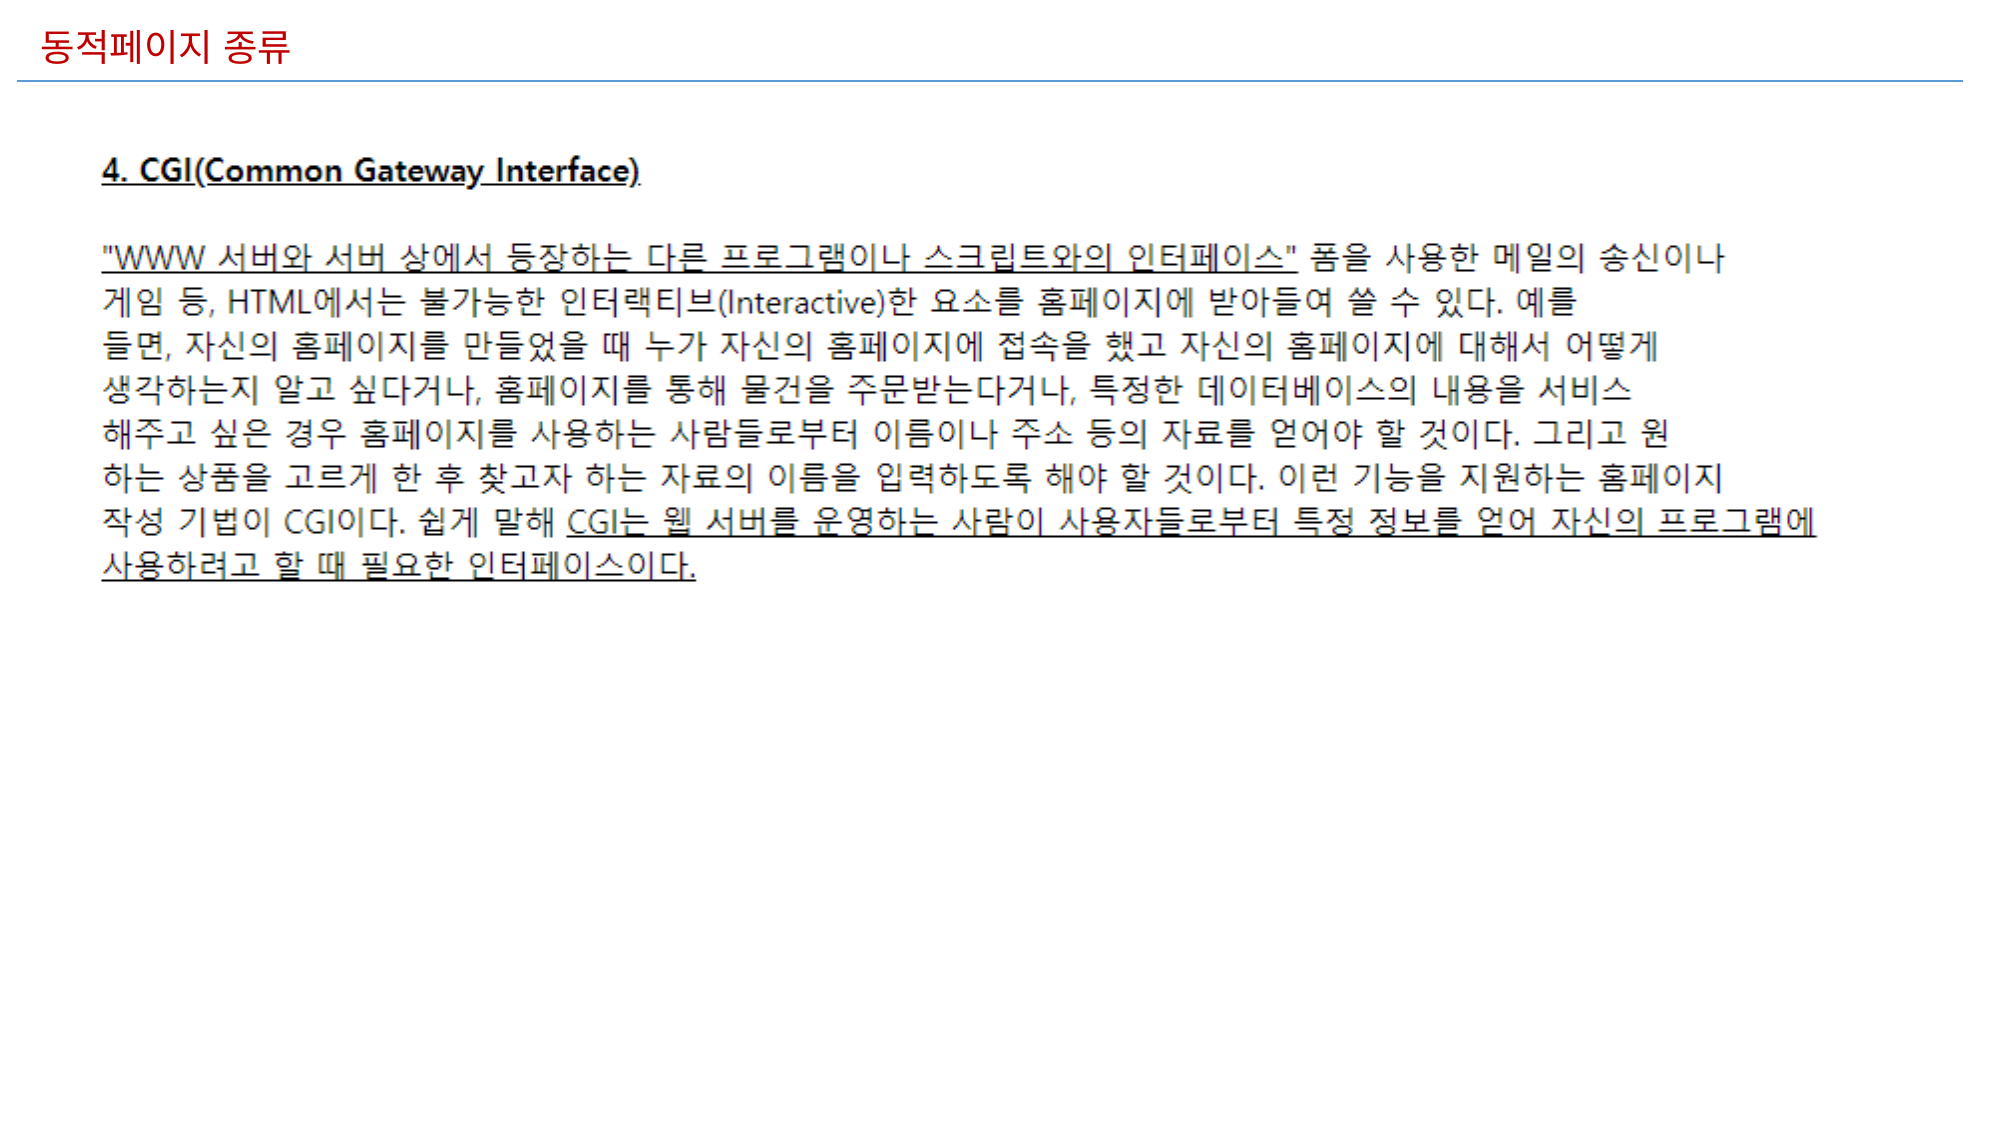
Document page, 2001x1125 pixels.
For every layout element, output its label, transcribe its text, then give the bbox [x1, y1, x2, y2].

picture [78, 144, 1850, 596]
text_box 동적페이지 종류 [25, 16, 729, 77]
